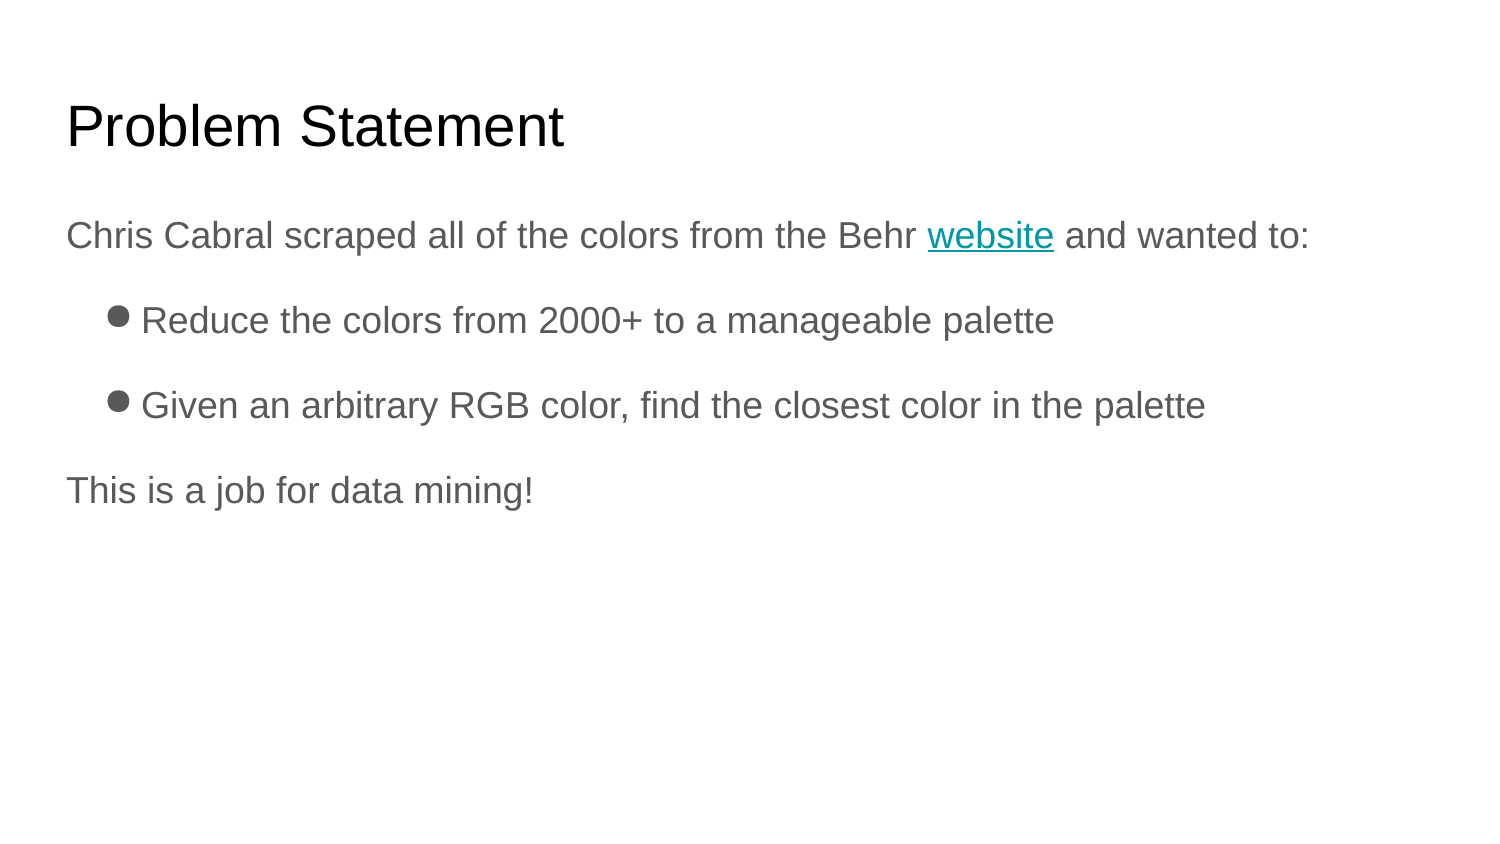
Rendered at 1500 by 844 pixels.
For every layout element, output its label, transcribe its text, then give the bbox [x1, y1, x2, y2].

title Problem Statement [51, 72, 1449, 167]
list Chris Cabral scraped all of the colors from the Behr website and wanted to: Reduce the colors from 2000+ to a manageable palette Given an arbitrary RGB color, find the closest color in the palette This is a job for data mining! [51, 189, 1449, 750]
